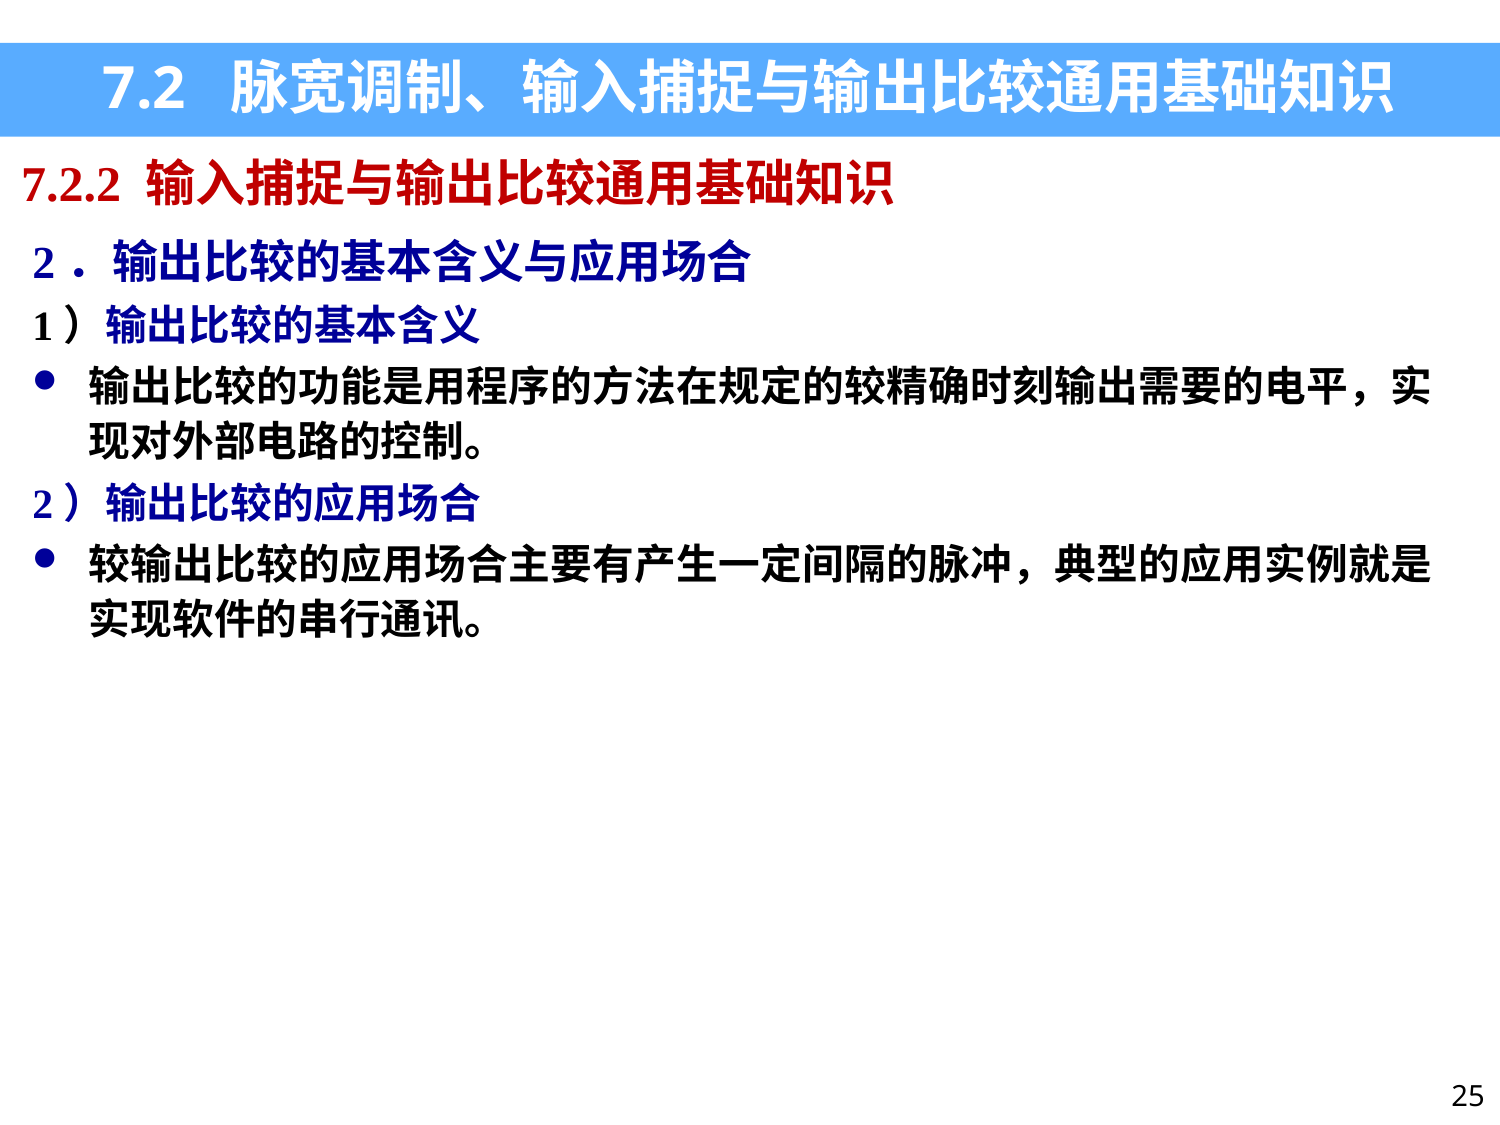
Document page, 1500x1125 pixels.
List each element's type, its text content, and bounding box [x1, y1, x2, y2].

text_box 7.2.2 输入捕捉与输出比较通用基础知识 [6, 144, 911, 219]
text_box 2．输出比较的基本含义与应用场合 1）输出比较的基本含义 输出比较的功能是用程序的方法在规定的较精确时刻输出需要的电平，实现对外部电路的控制。 2）输出比较的应用场合 较输出比较的应用场合主要有产生一定间隔的脉冲，典型的应用实例就是实现软件的串行通讯。 [17, 219, 1447, 650]
slide_number 25 [1149, 1049, 1500, 1125]
text_box 7.2 脉宽调制、输入捕捉与输出比较通用基础知识 [88, 42, 1411, 128]
